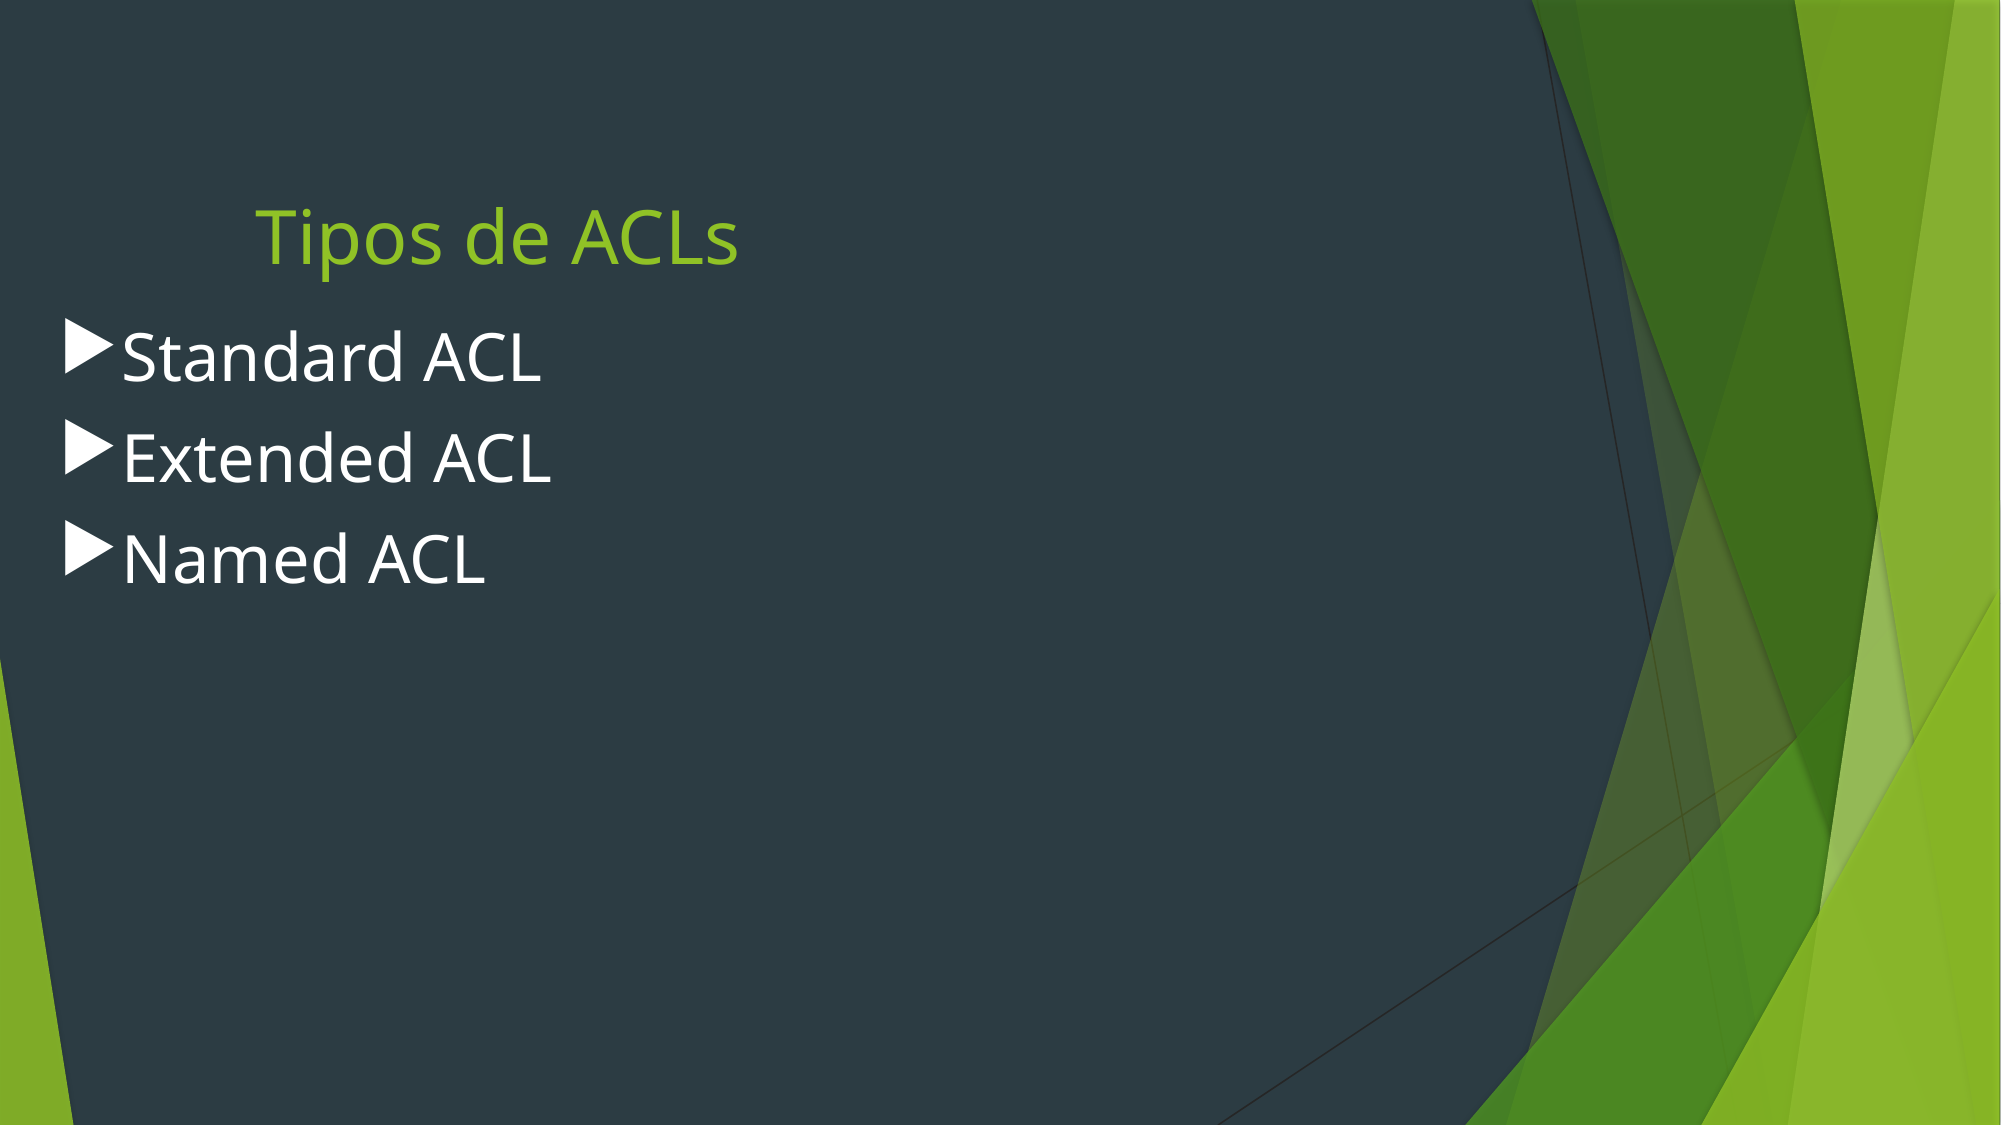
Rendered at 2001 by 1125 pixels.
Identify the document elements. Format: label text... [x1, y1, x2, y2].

list Standard ACL Extended ACL Named ACL [44, 307, 1964, 983]
title Tipos de ACLs [240, 62, 1741, 288]
